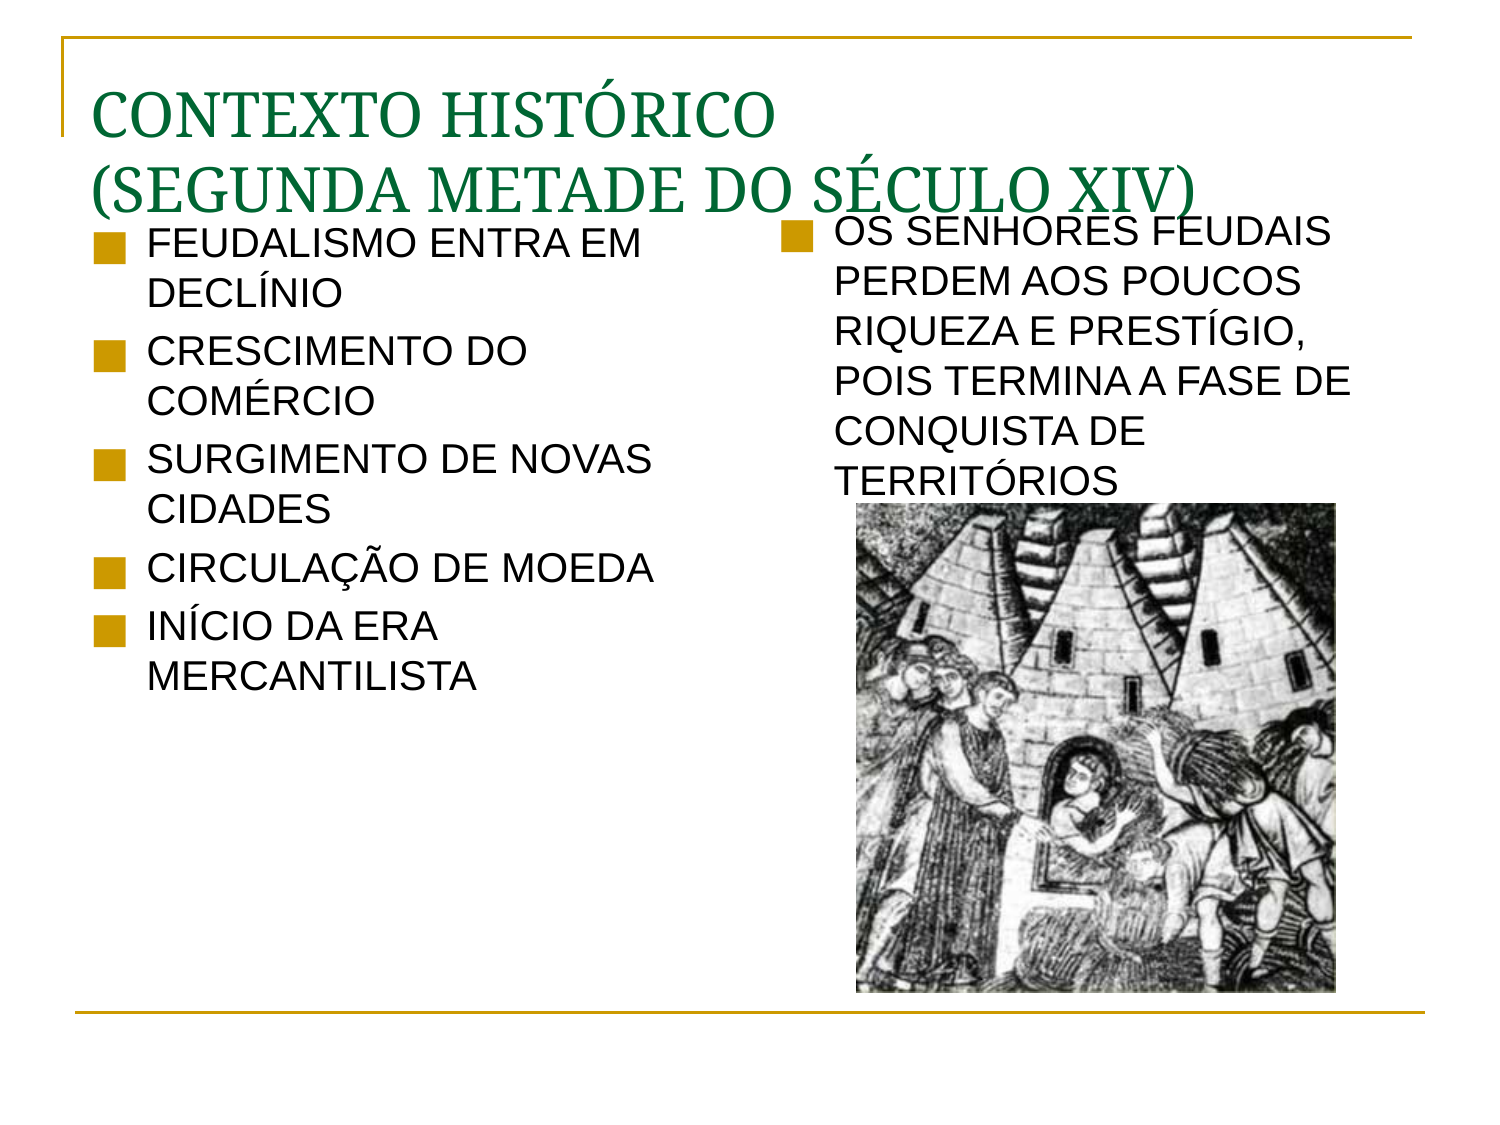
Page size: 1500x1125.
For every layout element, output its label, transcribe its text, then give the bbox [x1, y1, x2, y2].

list FEUDALISMO ENTRA EM DECLÍNIO CRESCIMENTO DO COMÉRCIO SURGIMENTO DE NOVAS CIDADES CIRCULAÇÃO DE MOEDA INÍCIO DA ERA MERCANTILISTA [75, 208, 738, 1006]
list OS SENHORES FEUDAIS PERDEM AOS POUCOS RIQUEZA E PRESTÍGIO, POIS TERMINA A FASE DE CONQUISTA DE TERRITÓRIOS [762, 196, 1425, 1006]
picture [855, 503, 1337, 993]
title CONTEXTO HISTÓRICO (SEGUNDA METADE DO SÉCULO XIV) [75, 45, 1425, 233]
